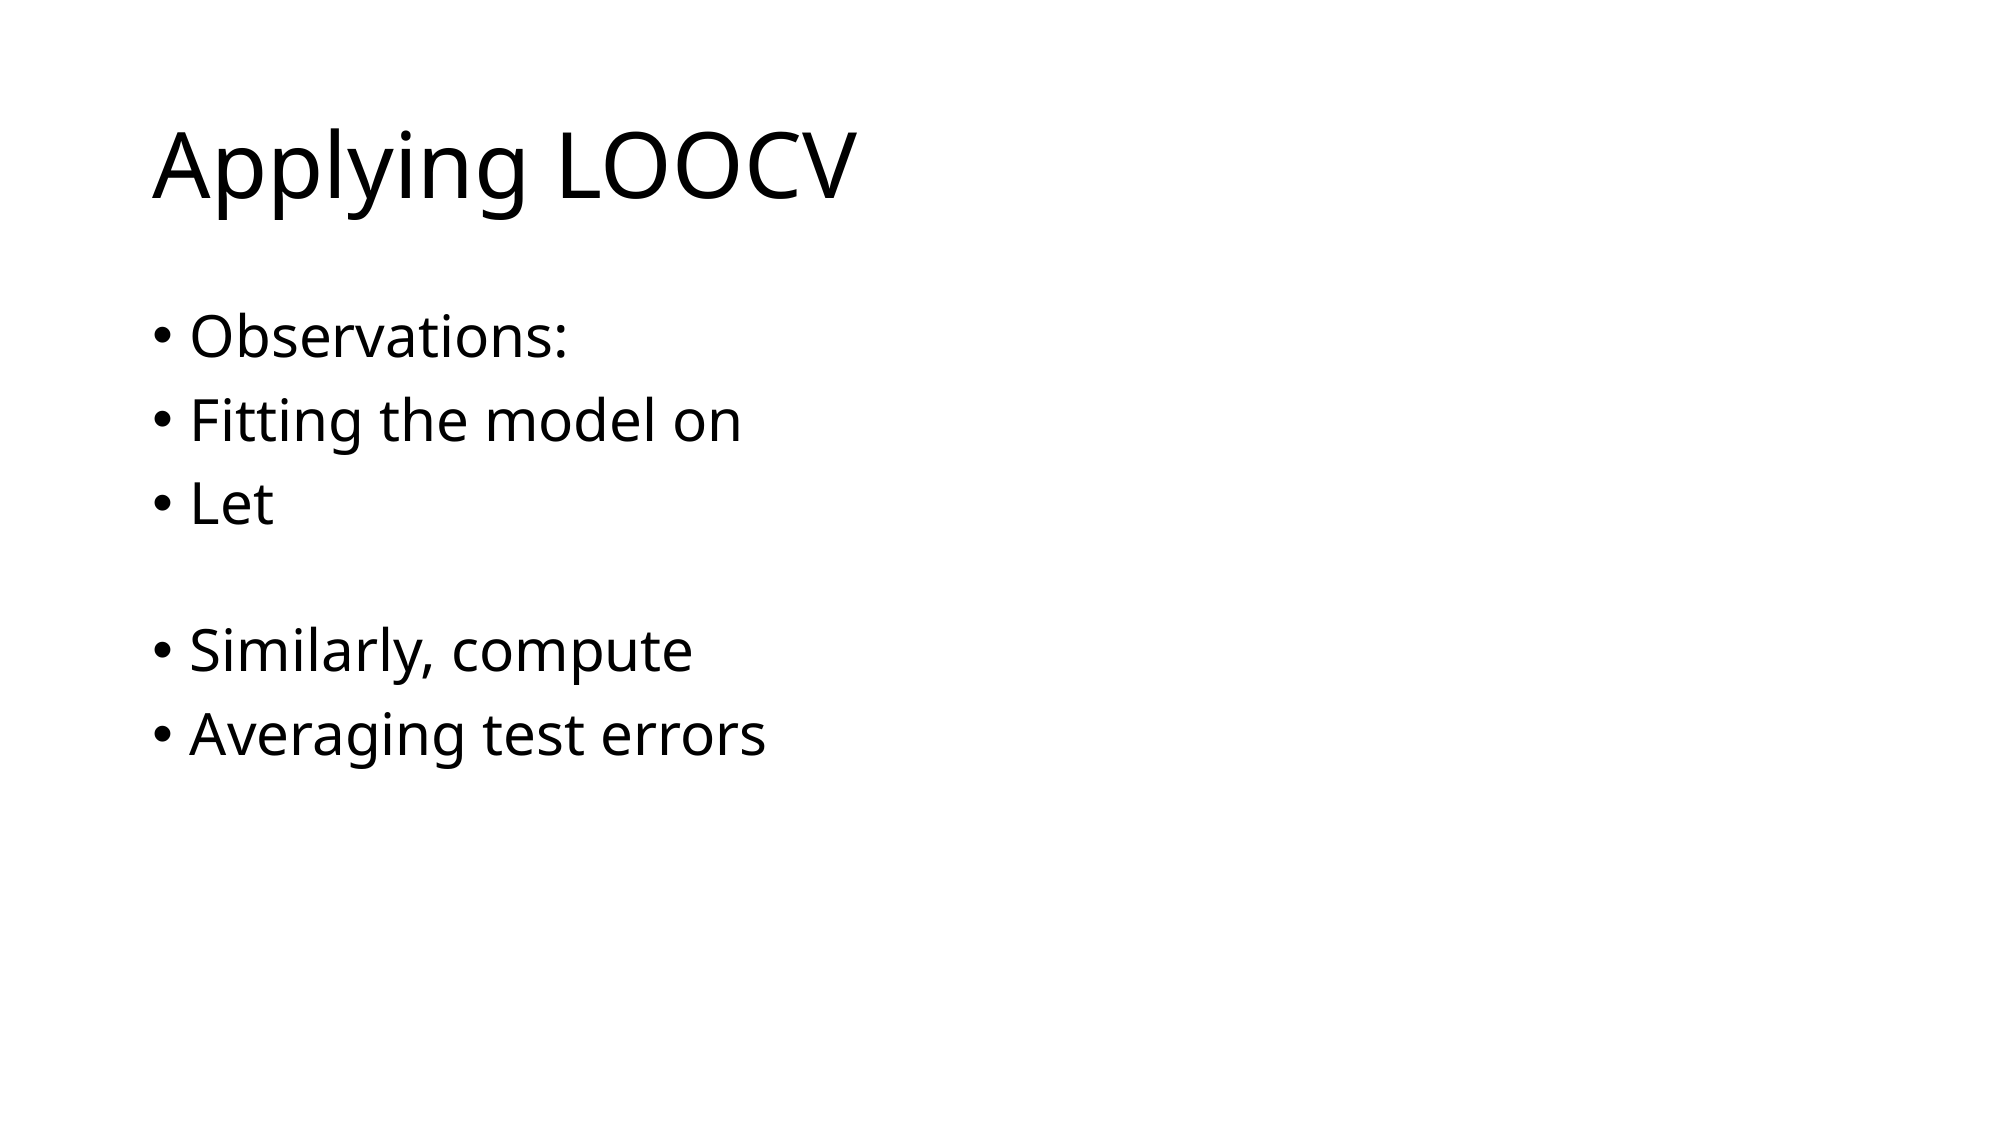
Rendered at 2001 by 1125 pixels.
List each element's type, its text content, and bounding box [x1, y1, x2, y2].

title Applying LOOCV [137, 59, 1863, 278]
